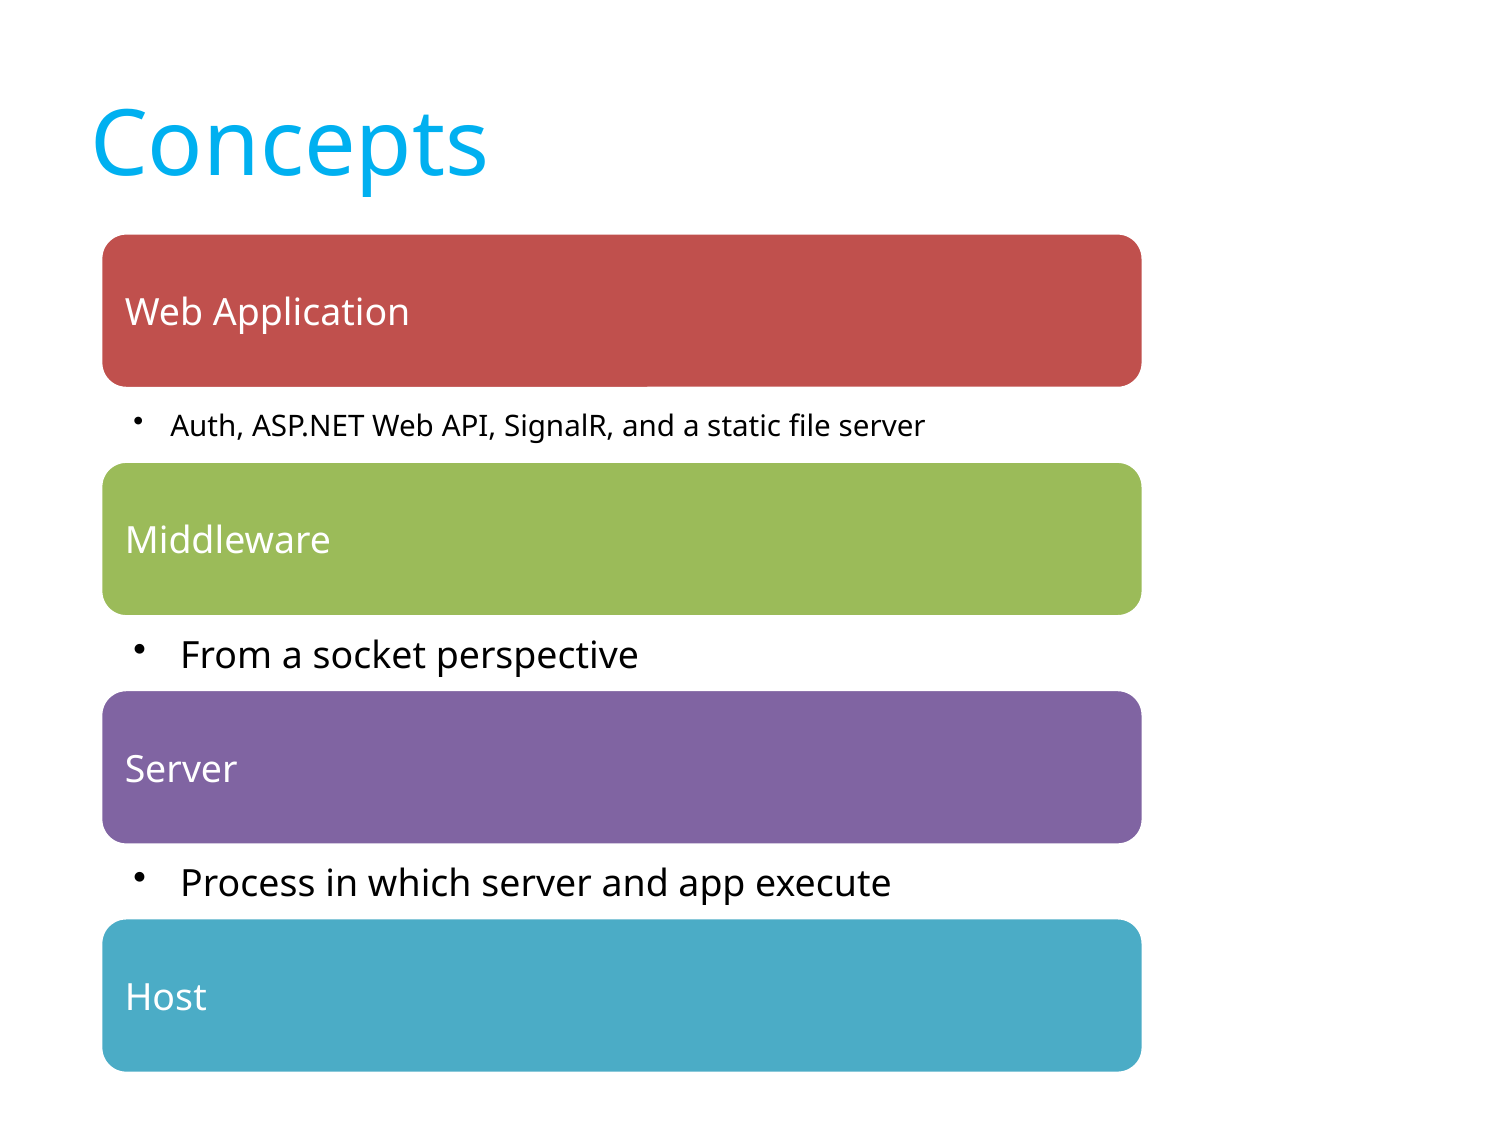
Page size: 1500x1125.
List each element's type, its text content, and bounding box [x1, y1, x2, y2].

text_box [100, 232, 1144, 1075]
title Concepts [75, 45, 1425, 233]
